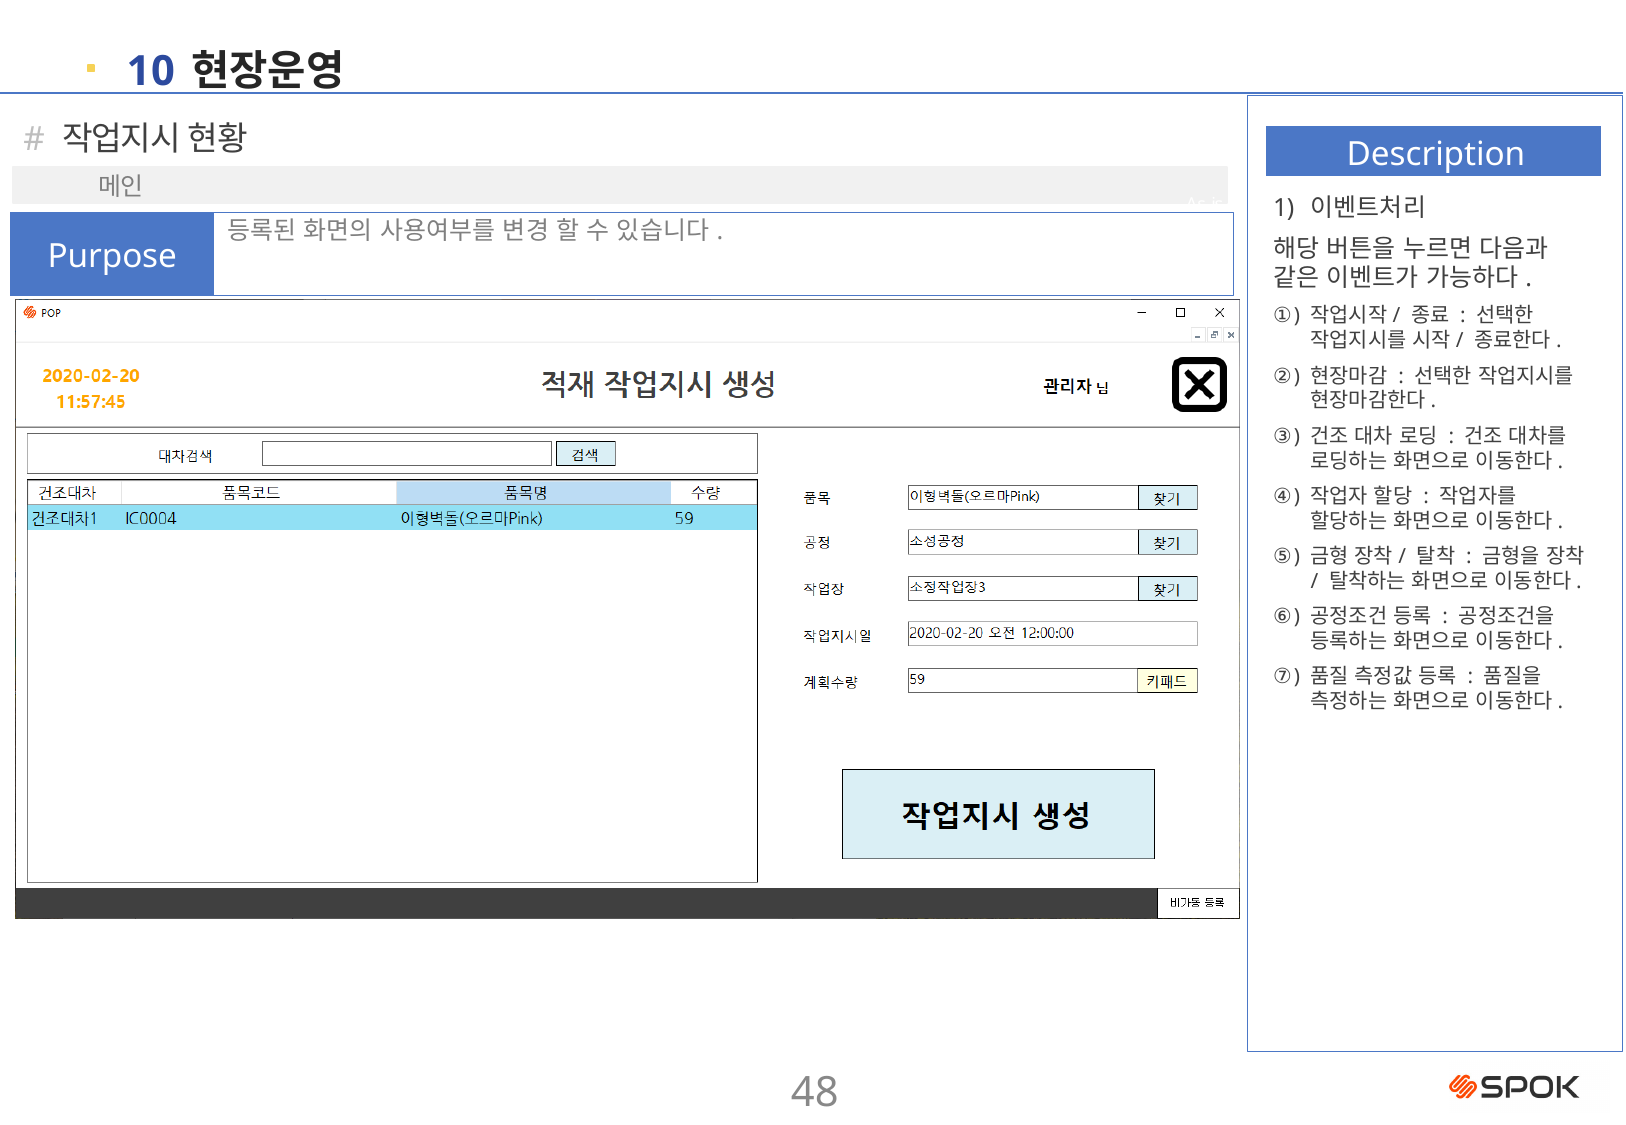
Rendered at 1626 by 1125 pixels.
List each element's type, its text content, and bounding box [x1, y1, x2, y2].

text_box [87, 42, 408, 91]
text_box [11, 166, 1229, 189]
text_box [10, 190, 1234, 327]
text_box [0, 92, 1623, 1052]
slide_number 48 [781, 1064, 844, 1116]
picture [15, 299, 1241, 919]
picture [1449, 1060, 1610, 1114]
